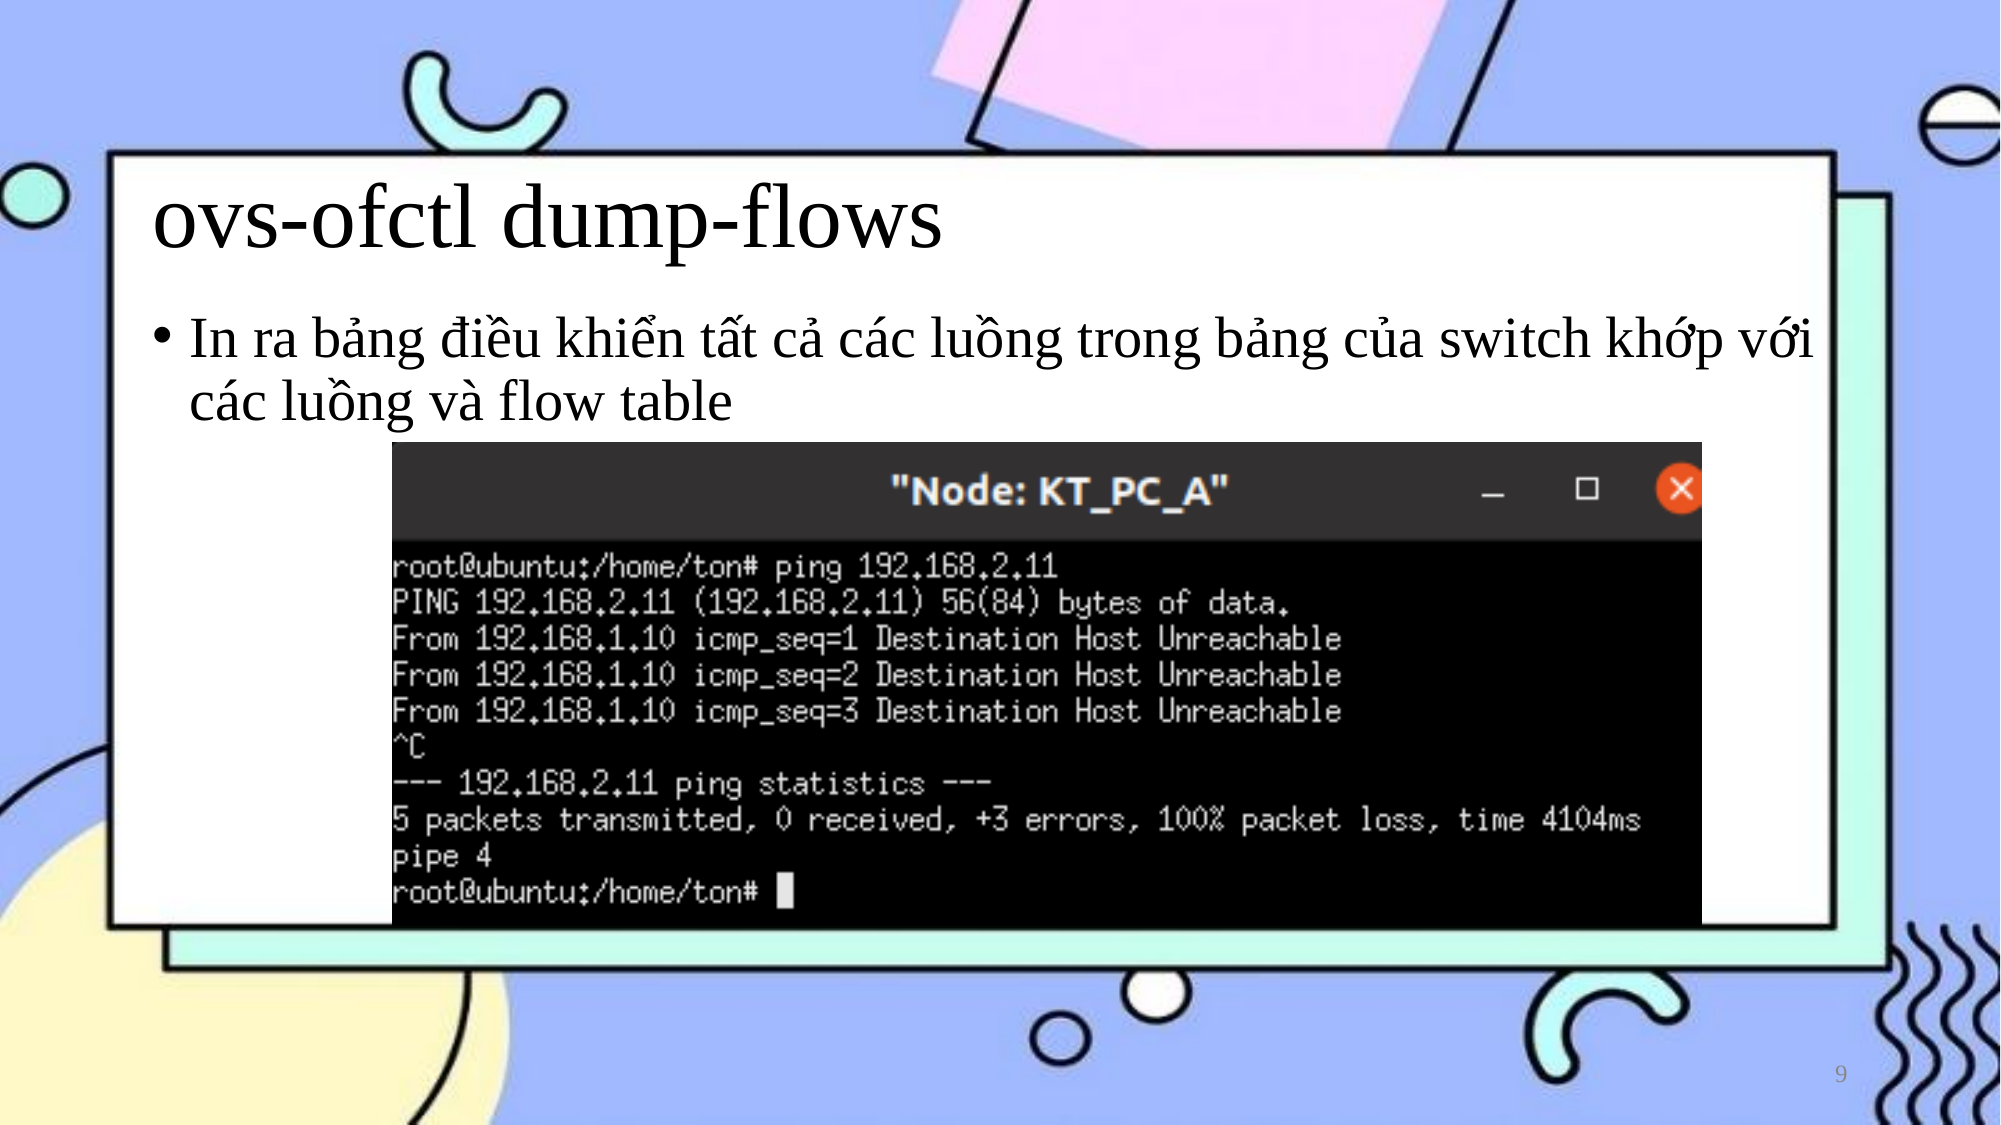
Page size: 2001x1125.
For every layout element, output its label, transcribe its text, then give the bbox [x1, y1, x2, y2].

list In ra bảng điều khiển tất cả các luồng trong bảng của switch khớp với các luồng và flow table [137, 299, 1863, 542]
picture [0, 0, 2001, 1125]
title ovs-ofctl dump-flows [137, 59, 1863, 278]
slide_number ‹#› [1412, 1042, 1863, 1103]
